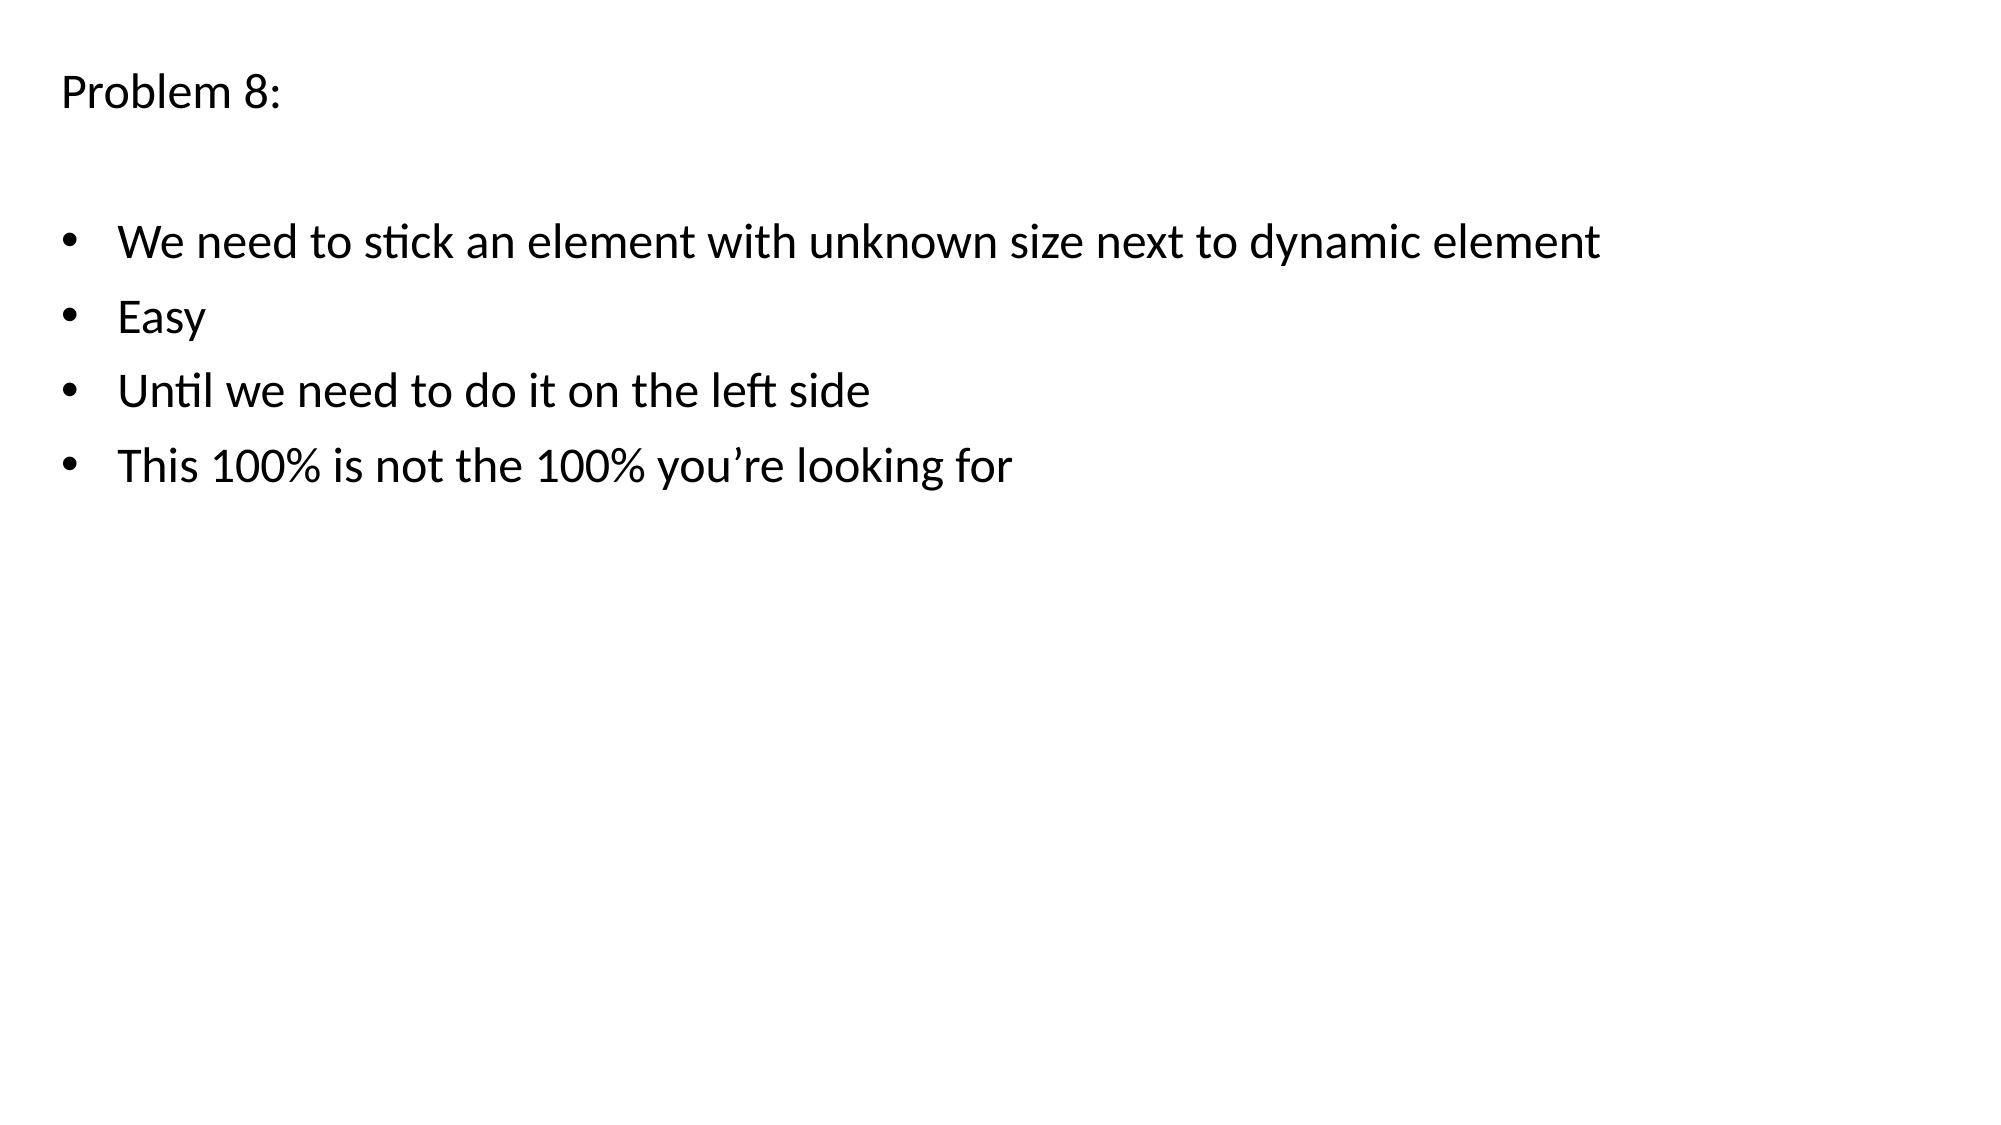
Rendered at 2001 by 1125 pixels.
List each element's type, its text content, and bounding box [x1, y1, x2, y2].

subtitle Problem 8: We need to stick an element with unknown size next to dynamic element Easy Until we need to do it on the left side This 100% is not the 100% you’re looking for [46, 57, 1919, 1079]
